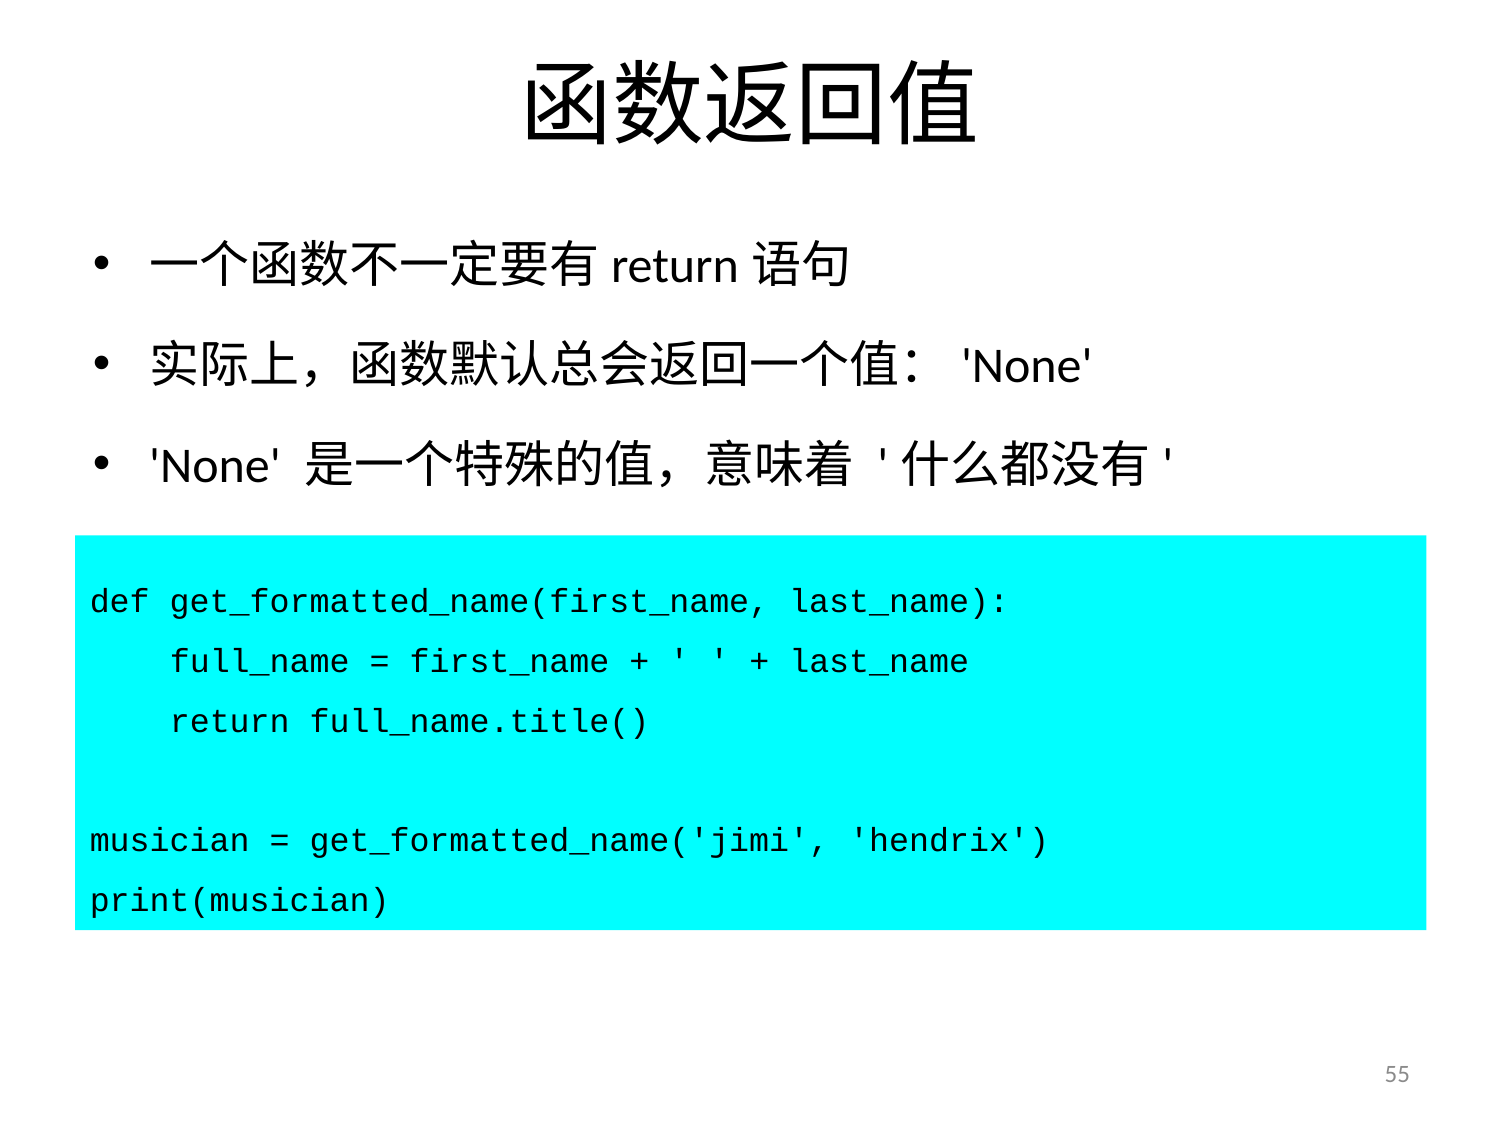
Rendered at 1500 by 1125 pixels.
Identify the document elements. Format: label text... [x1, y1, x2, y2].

title 函数返回值 [75, 7, 1425, 195]
text_box 一个函数不一定要有return语句 实际上，函数默认总会返回一个值：'None' 'None' 是一个特殊的值，意味着 '什么都没有' [78, 194, 1429, 491]
text_box def get_formatted_name(first_name, last_name): full_name = first_name + ' ' + last_name return full_name.title() musician = get_formatted_name('jimi', 'hendrix') print(musician) [75, 535, 1427, 931]
slide_number 55 [1074, 1042, 1425, 1103]
